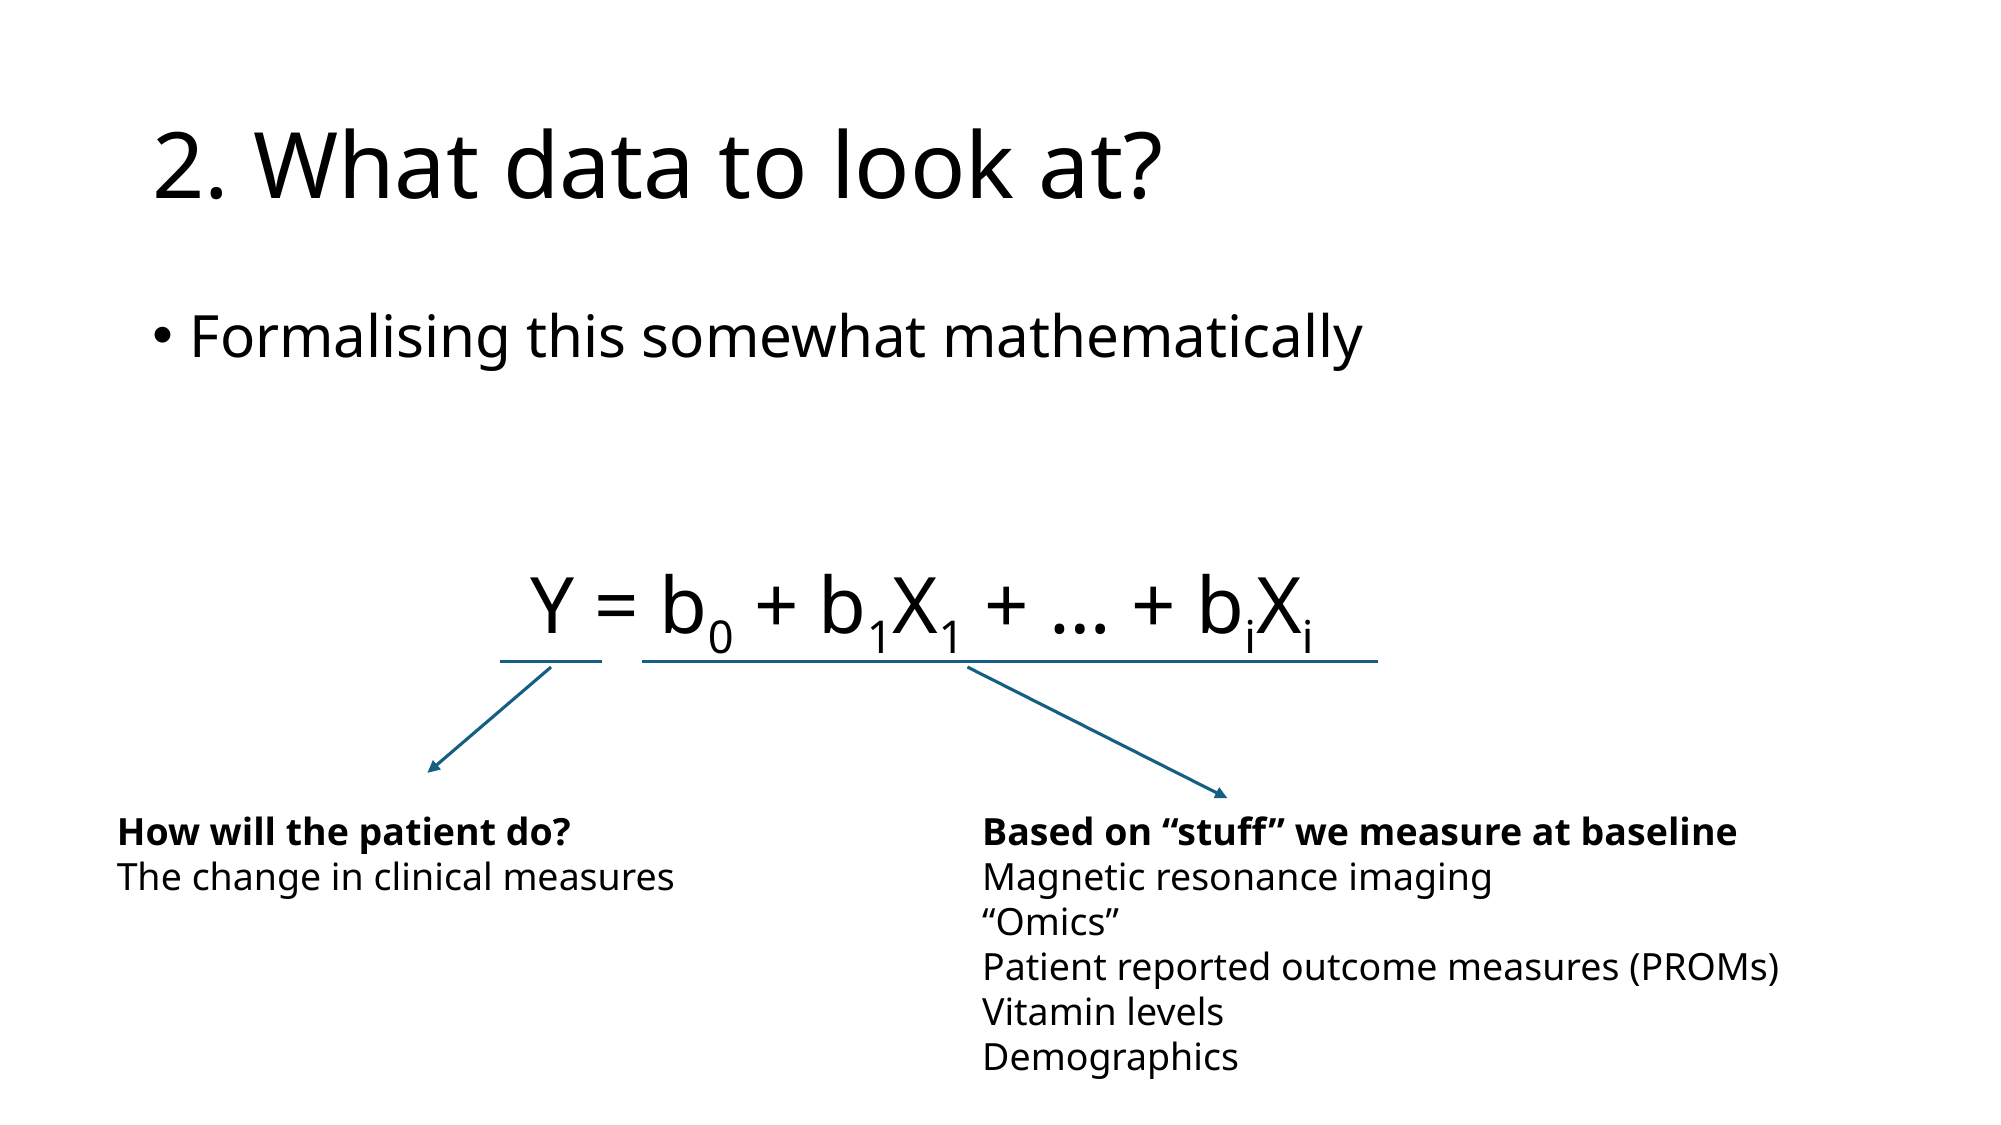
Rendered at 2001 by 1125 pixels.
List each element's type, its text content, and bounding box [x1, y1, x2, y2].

list Formalising this somewhat mathematically [137, 299, 1863, 411]
title 2. What data to look at? [137, 59, 1863, 278]
text_box Y = b0 + b1X1 + … + biXi [515, 549, 2000, 662]
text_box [426, 666, 552, 774]
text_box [966, 666, 1228, 799]
text_box Based on “stuff” we measure at baseline Magnetic resonance imaging “Omics” Patient reported outcome measures (PROMs) Vitamin levels Demographics [967, 800, 1968, 1086]
text_box How will the patient do? The change in clinical measures [102, 800, 1103, 906]
